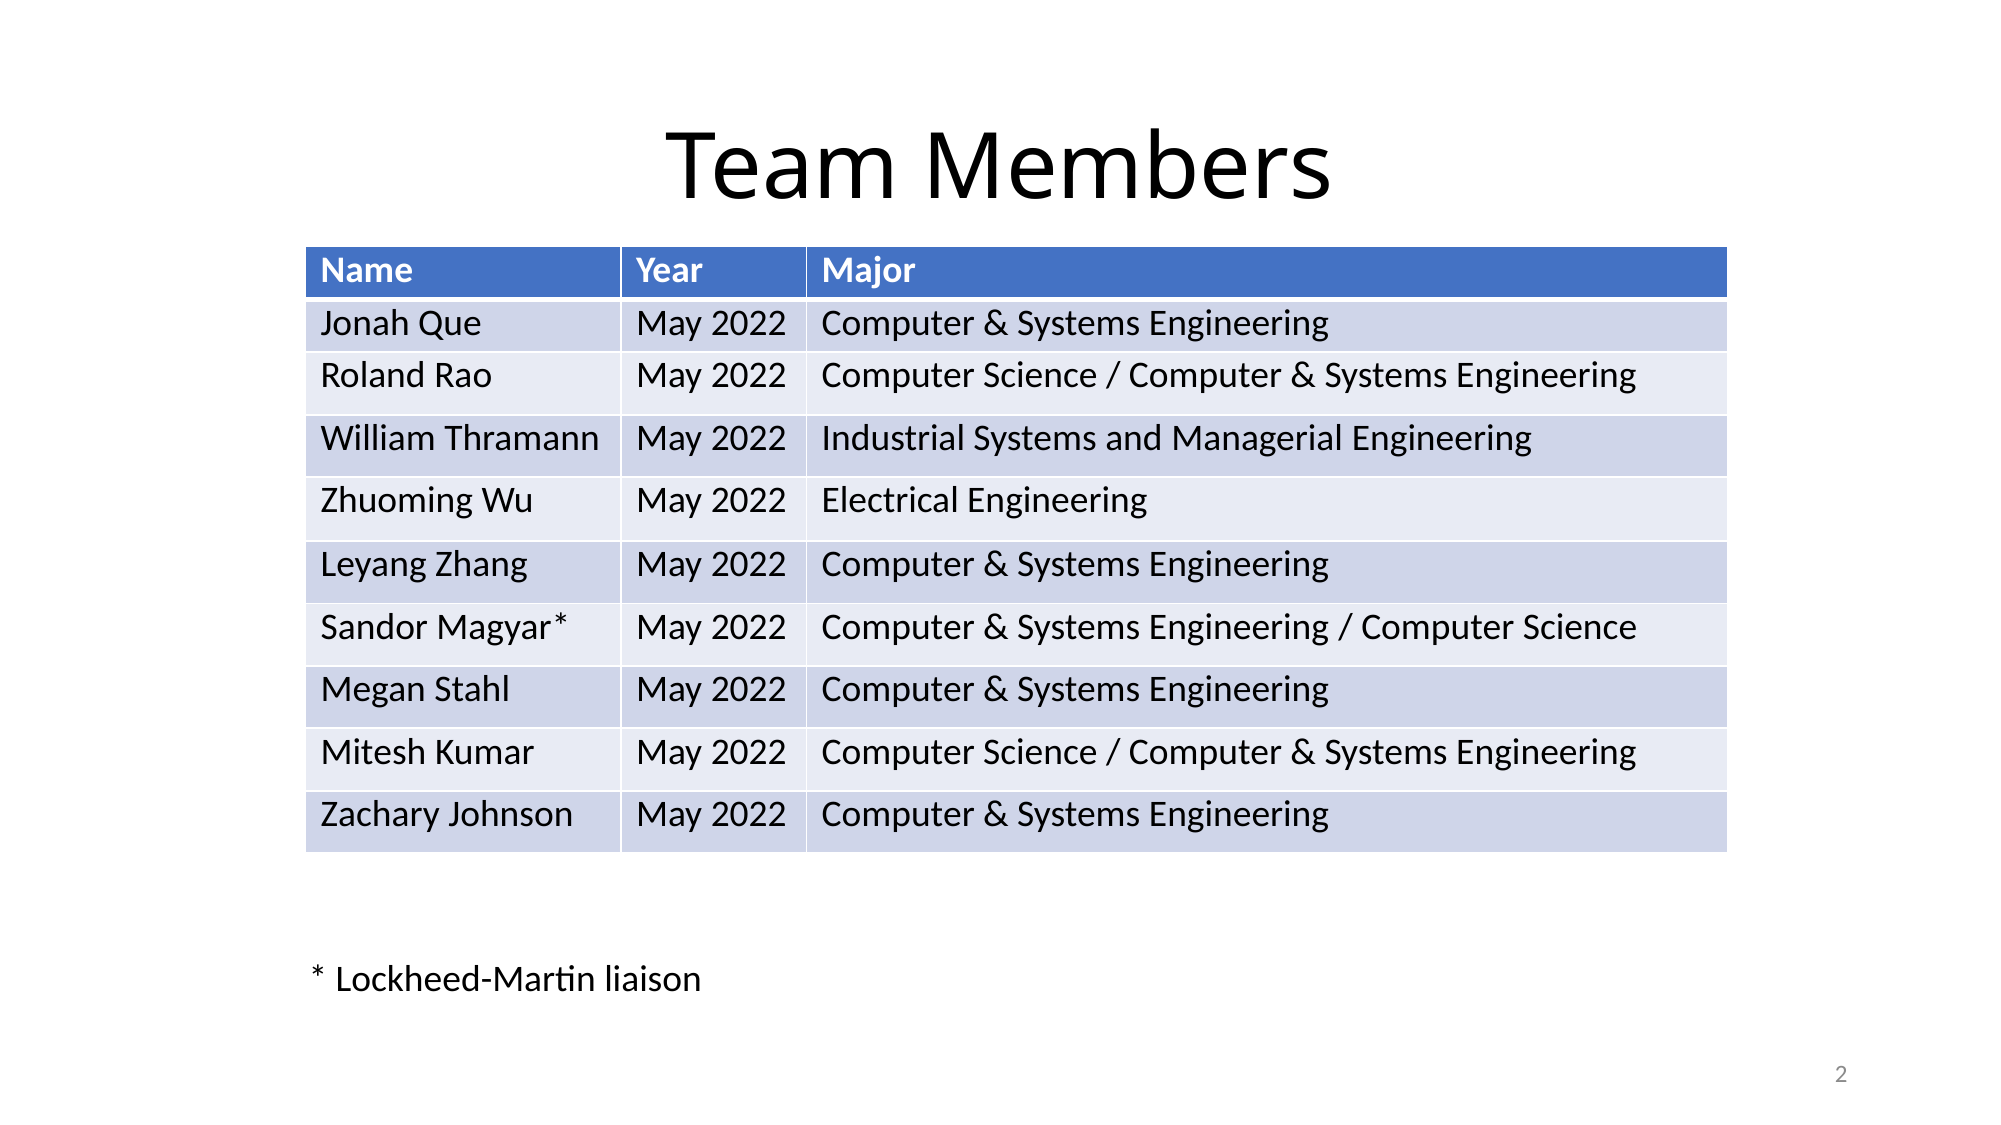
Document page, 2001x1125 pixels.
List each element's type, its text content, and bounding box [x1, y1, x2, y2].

text_box * Lockheed-Martin liaison [293, 946, 1198, 1007]
table_cell May 2022 [622, 792, 806, 852]
table_cell Sandor Magyar* [306, 604, 620, 665]
table_cell May 2022 [622, 478, 806, 540]
title Team Members [137, 59, 1863, 278]
list [137, 299, 1863, 1014]
table_cell Mitesh Kumar [306, 729, 620, 790]
table_cell William Thramann [306, 416, 620, 476]
table_cell May 2022 [622, 667, 806, 727]
table_cell Computer & Systems Engineering [807, 792, 1727, 852]
table_cell Computer Science / Computer & Systems Engineering [807, 729, 1727, 790]
table_cell Computer & Systems Engineering [807, 542, 1727, 603]
slide_number 2 [1412, 1042, 1863, 1103]
table_cell Electrical Engineering [807, 478, 1727, 540]
table_cell May 2022 [622, 604, 806, 665]
table_cell Zhuoming Wu [306, 478, 620, 540]
table_cell Computer & Systems Engineering [807, 302, 1727, 351]
table_cell May 2022 [622, 542, 806, 603]
table_header Year [622, 247, 806, 297]
table_cell Computer Science / Computer & Systems Engineering [807, 353, 1727, 414]
table_cell Megan Stahl [306, 667, 620, 727]
table_cell May 2022 [622, 302, 806, 351]
table_header Major [807, 247, 1727, 297]
table_cell Roland Rao [306, 353, 620, 414]
table_cell Jonah Que [306, 302, 620, 351]
table_cell May 2022 [622, 729, 806, 790]
table_cell Computer & Systems Engineering​ / Computer Science [807, 604, 1727, 665]
table_cell Leyang Zhang [306, 542, 620, 603]
table_cell May 2022 [622, 416, 806, 476]
table_cell Computer & Systems Engineering [807, 667, 1727, 727]
table_header Name [306, 247, 620, 297]
table_cell Zachary Johnson [306, 792, 620, 852]
table_cell Industrial Systems and Managerial Engineering [807, 416, 1727, 476]
table_cell May 2022 [622, 353, 806, 414]
